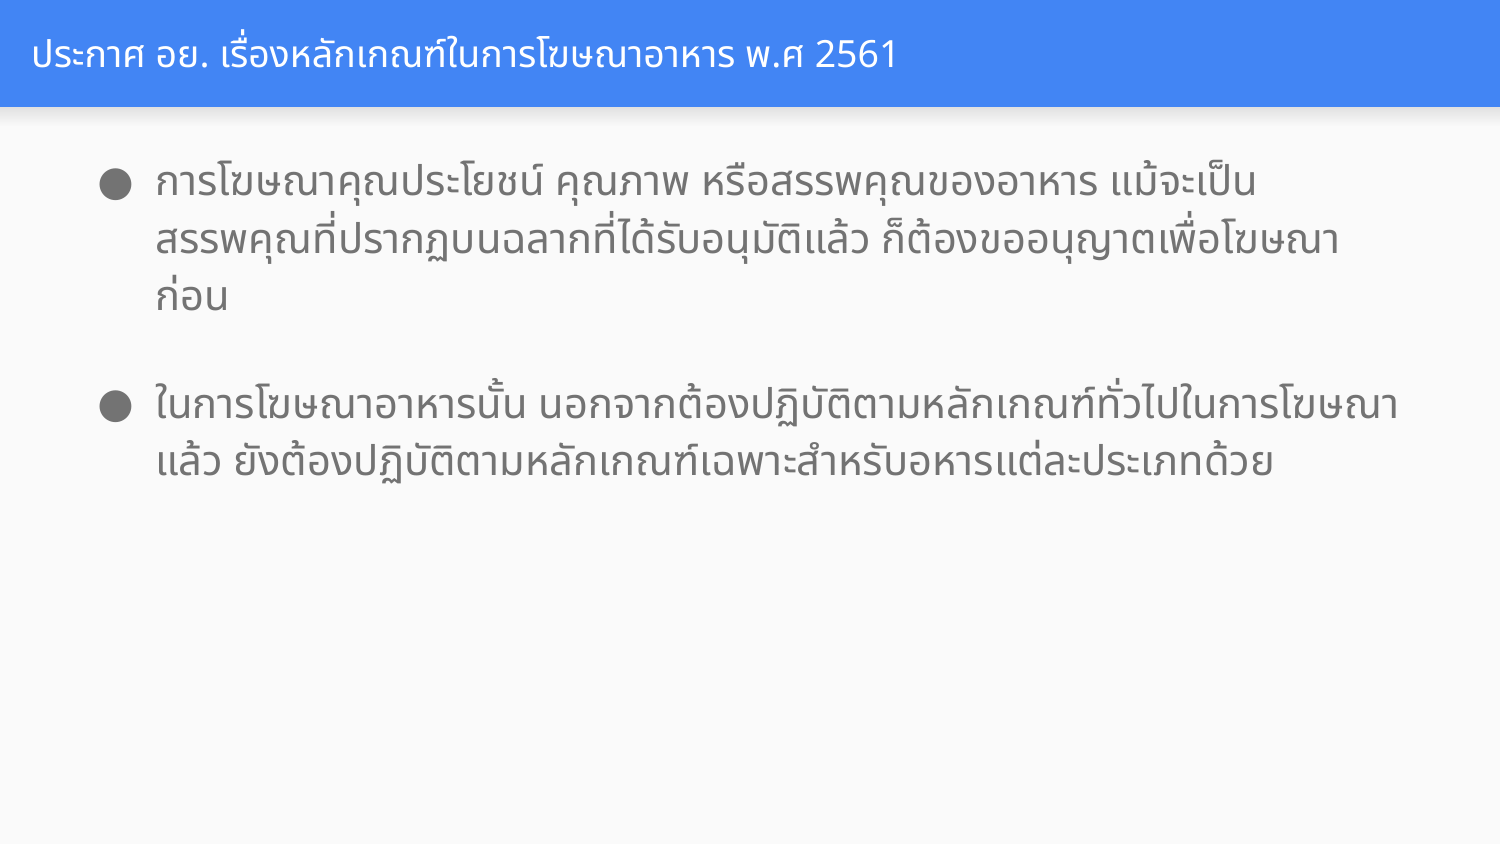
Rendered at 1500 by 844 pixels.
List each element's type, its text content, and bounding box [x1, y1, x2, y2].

title ประกาศ อย. เรื่องหลักเกณฑ์ในการโฆษณาอาหาร พ.ศ 2561 [16, 2, 1464, 102]
list การโฆษณาคุณประโยชน์ คุณภาพ หรือสรรพคุณของอาหาร แม้จะเป็นสรรพคุณที่ปรากฏบนฉลากที่ได้รับอนุมัติแล้ว ก็ต้องขออนุญาตเพื่อโฆษณาก่อน ในการโฆษณาอาหารนั้น นอกจากต้องปฏิบัติตามหลักเกณฑ์ทั่วไปในการโฆษณาแล้ว ยังต้องปฏิบัติตามหลักเกณฑ์เฉพาะสำหรับอหารแต่ละประเภทด้วย [65, 131, 1415, 844]
